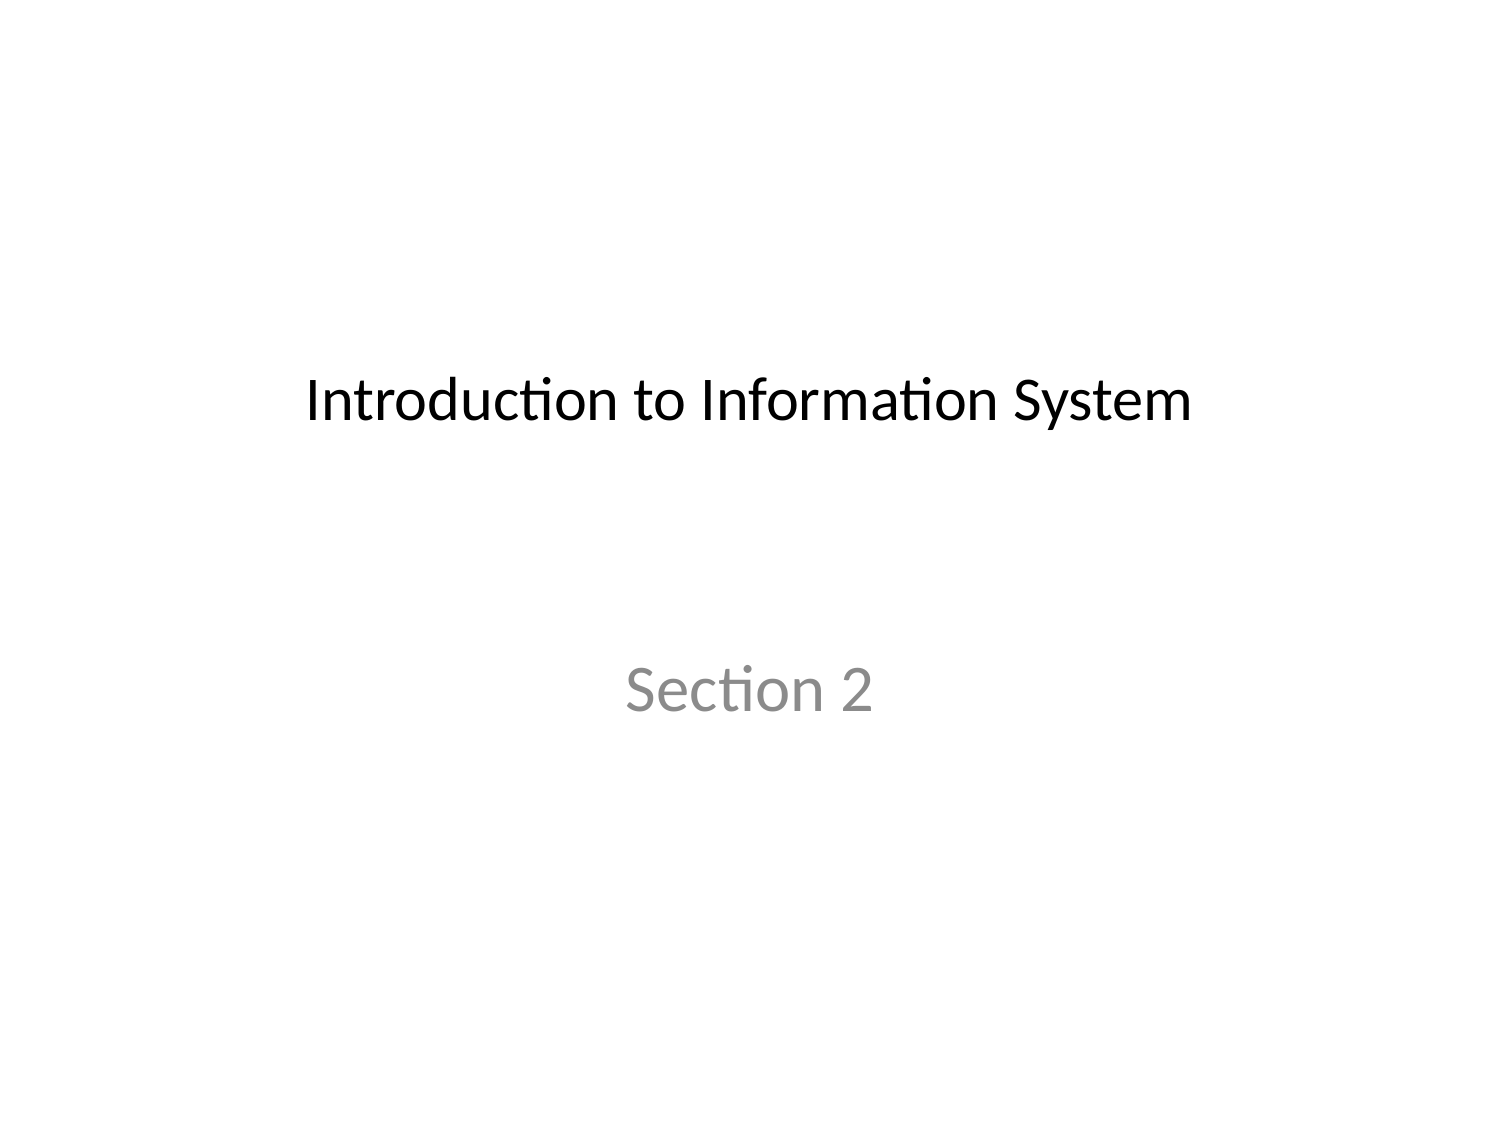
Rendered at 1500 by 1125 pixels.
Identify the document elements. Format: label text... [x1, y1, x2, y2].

title Introduction to Information System [112, 349, 1388, 591]
subtitle Section 2 [225, 637, 1275, 925]
